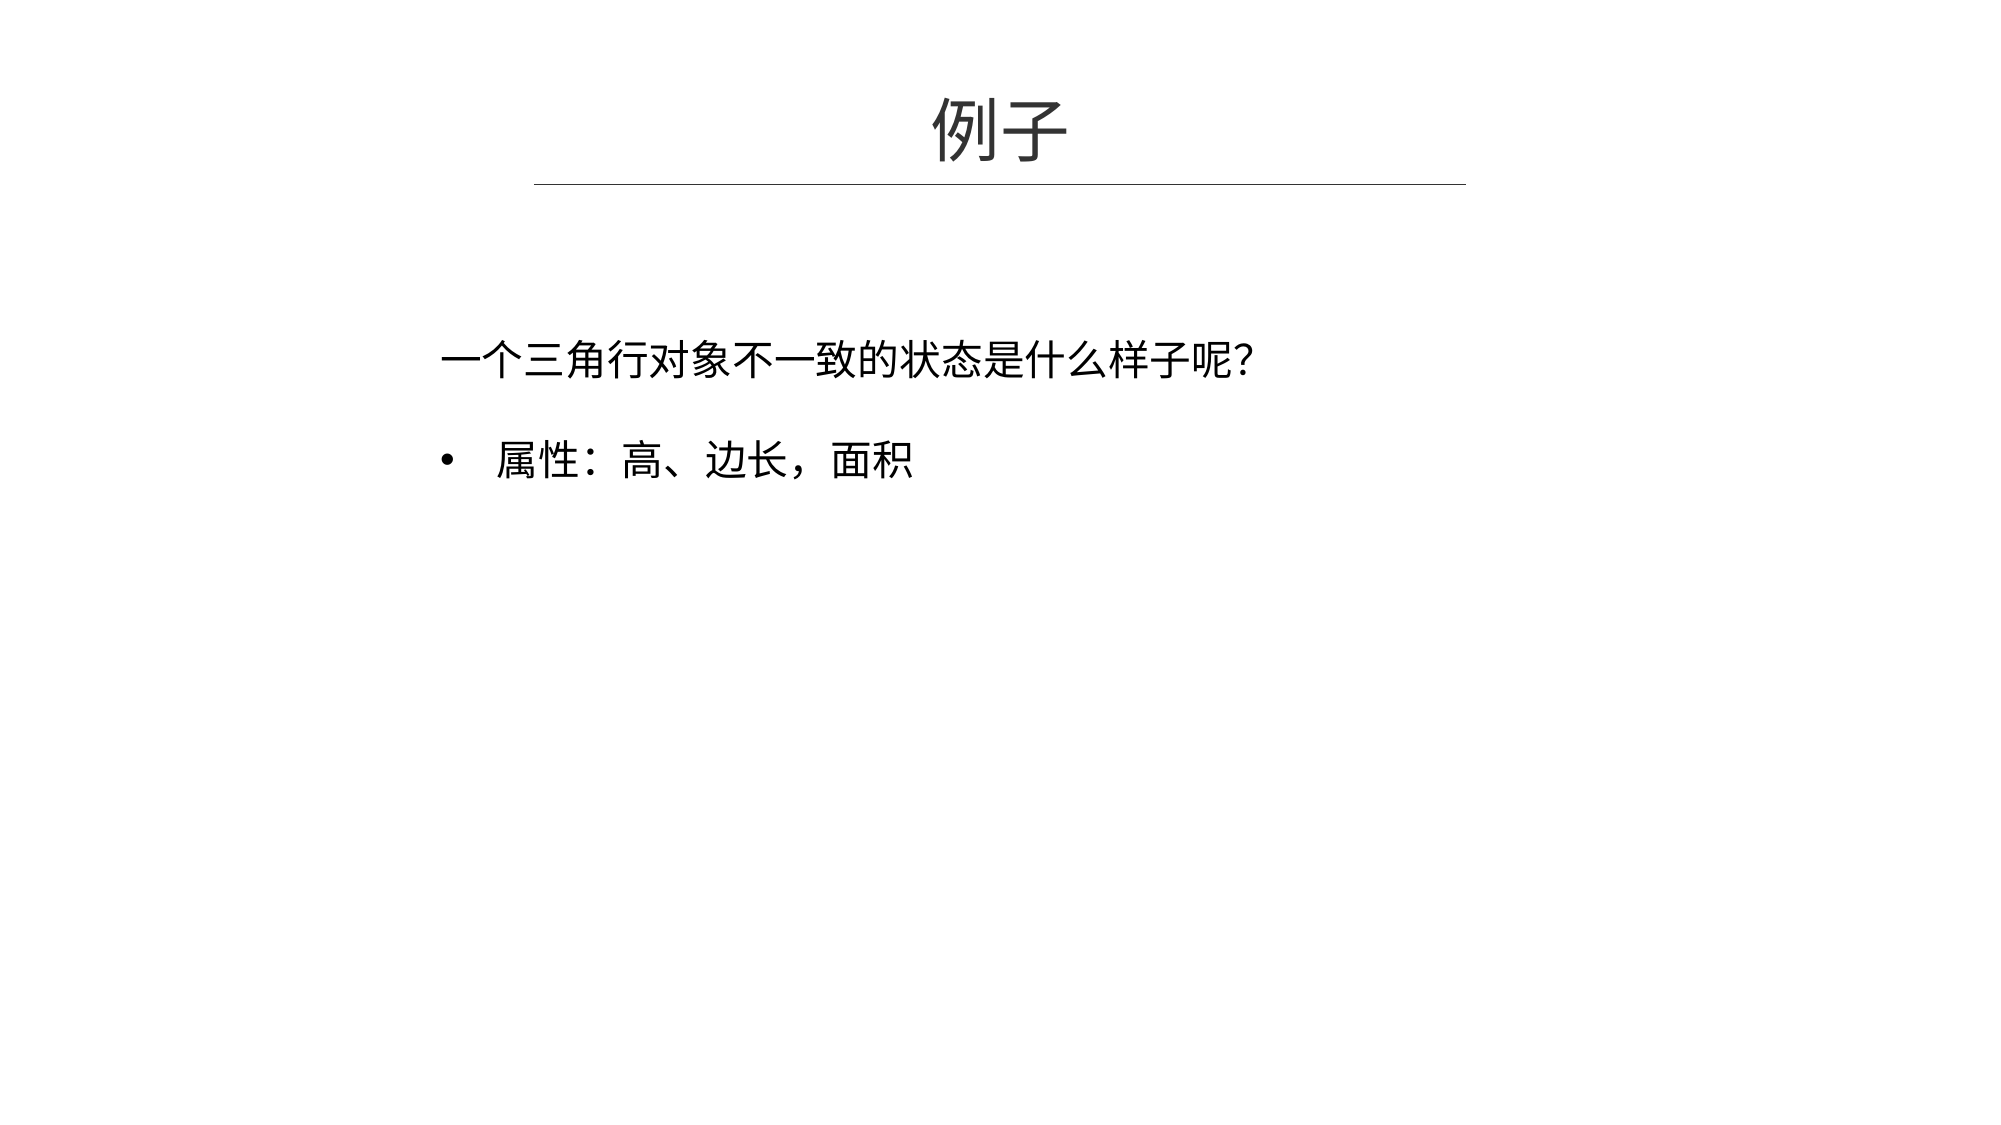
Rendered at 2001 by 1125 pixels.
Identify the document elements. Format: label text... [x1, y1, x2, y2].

text_box 一个三角行对象不一致的状态是什么样子呢？ 属性：高、边长，面积 [425, 276, 1573, 542]
text_box 例子 [629, 80, 1371, 179]
